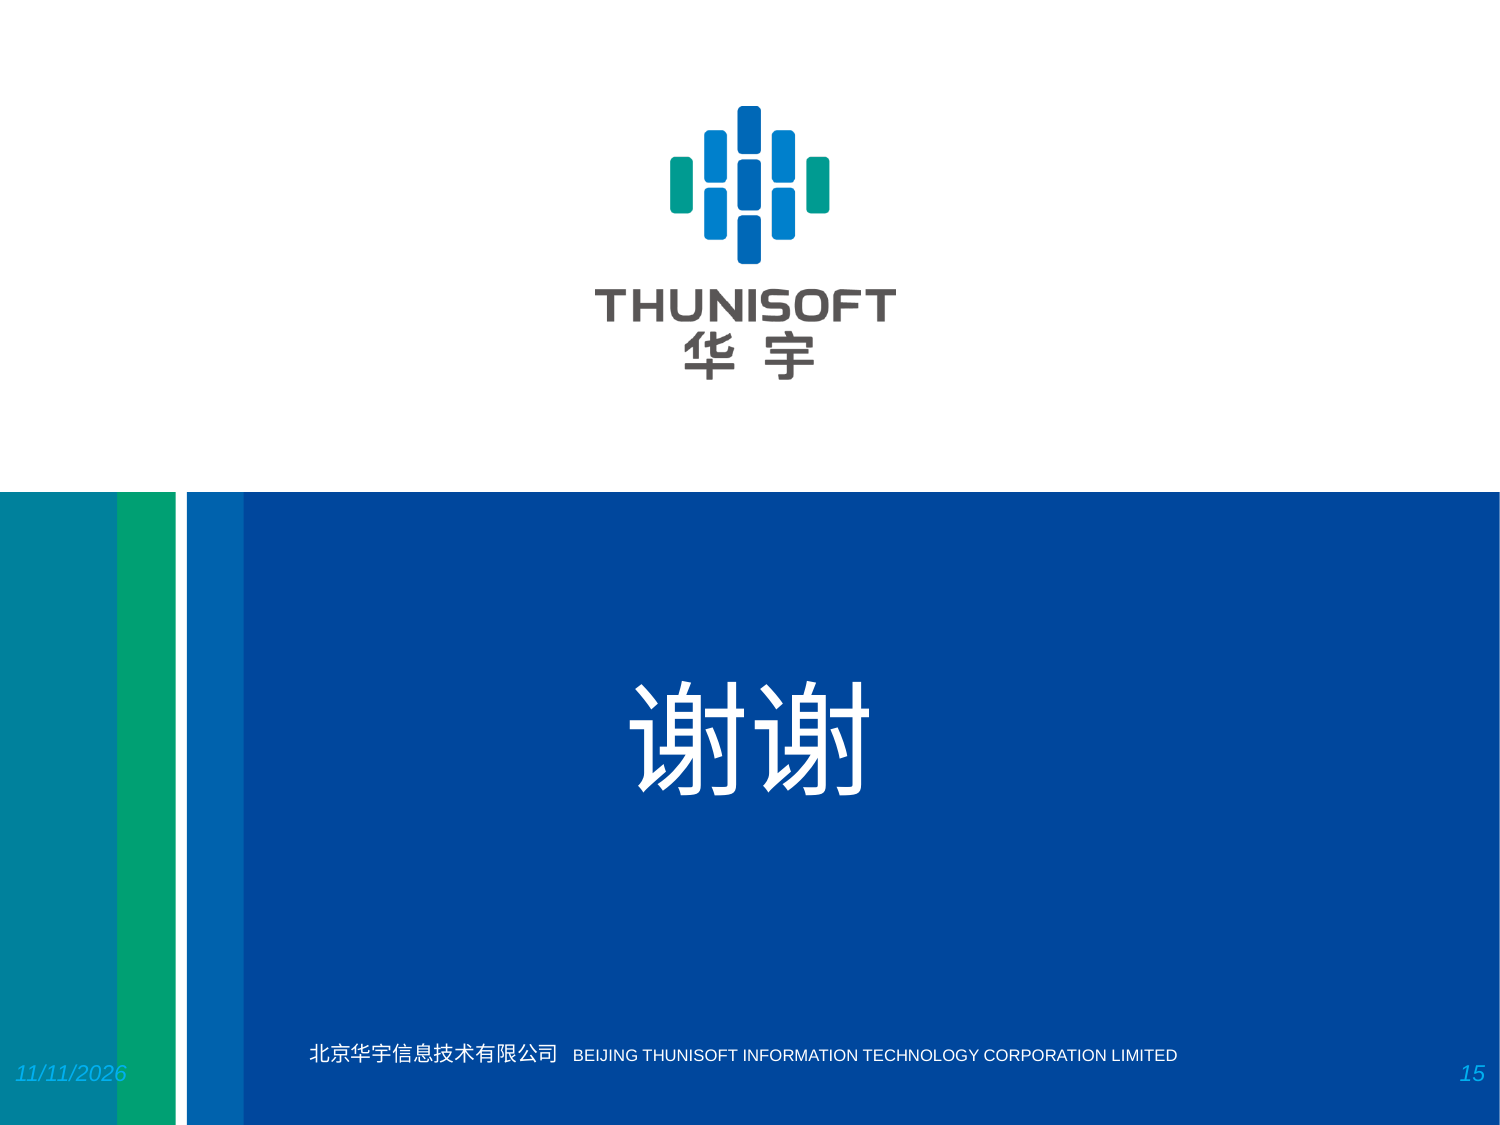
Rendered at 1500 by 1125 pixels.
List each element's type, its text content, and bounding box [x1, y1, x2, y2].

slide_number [0, 1042, 350, 1103]
slide_number 15 [1149, 1042, 1500, 1103]
title 谢谢 [0, 654, 1500, 811]
picture [595, 106, 896, 380]
